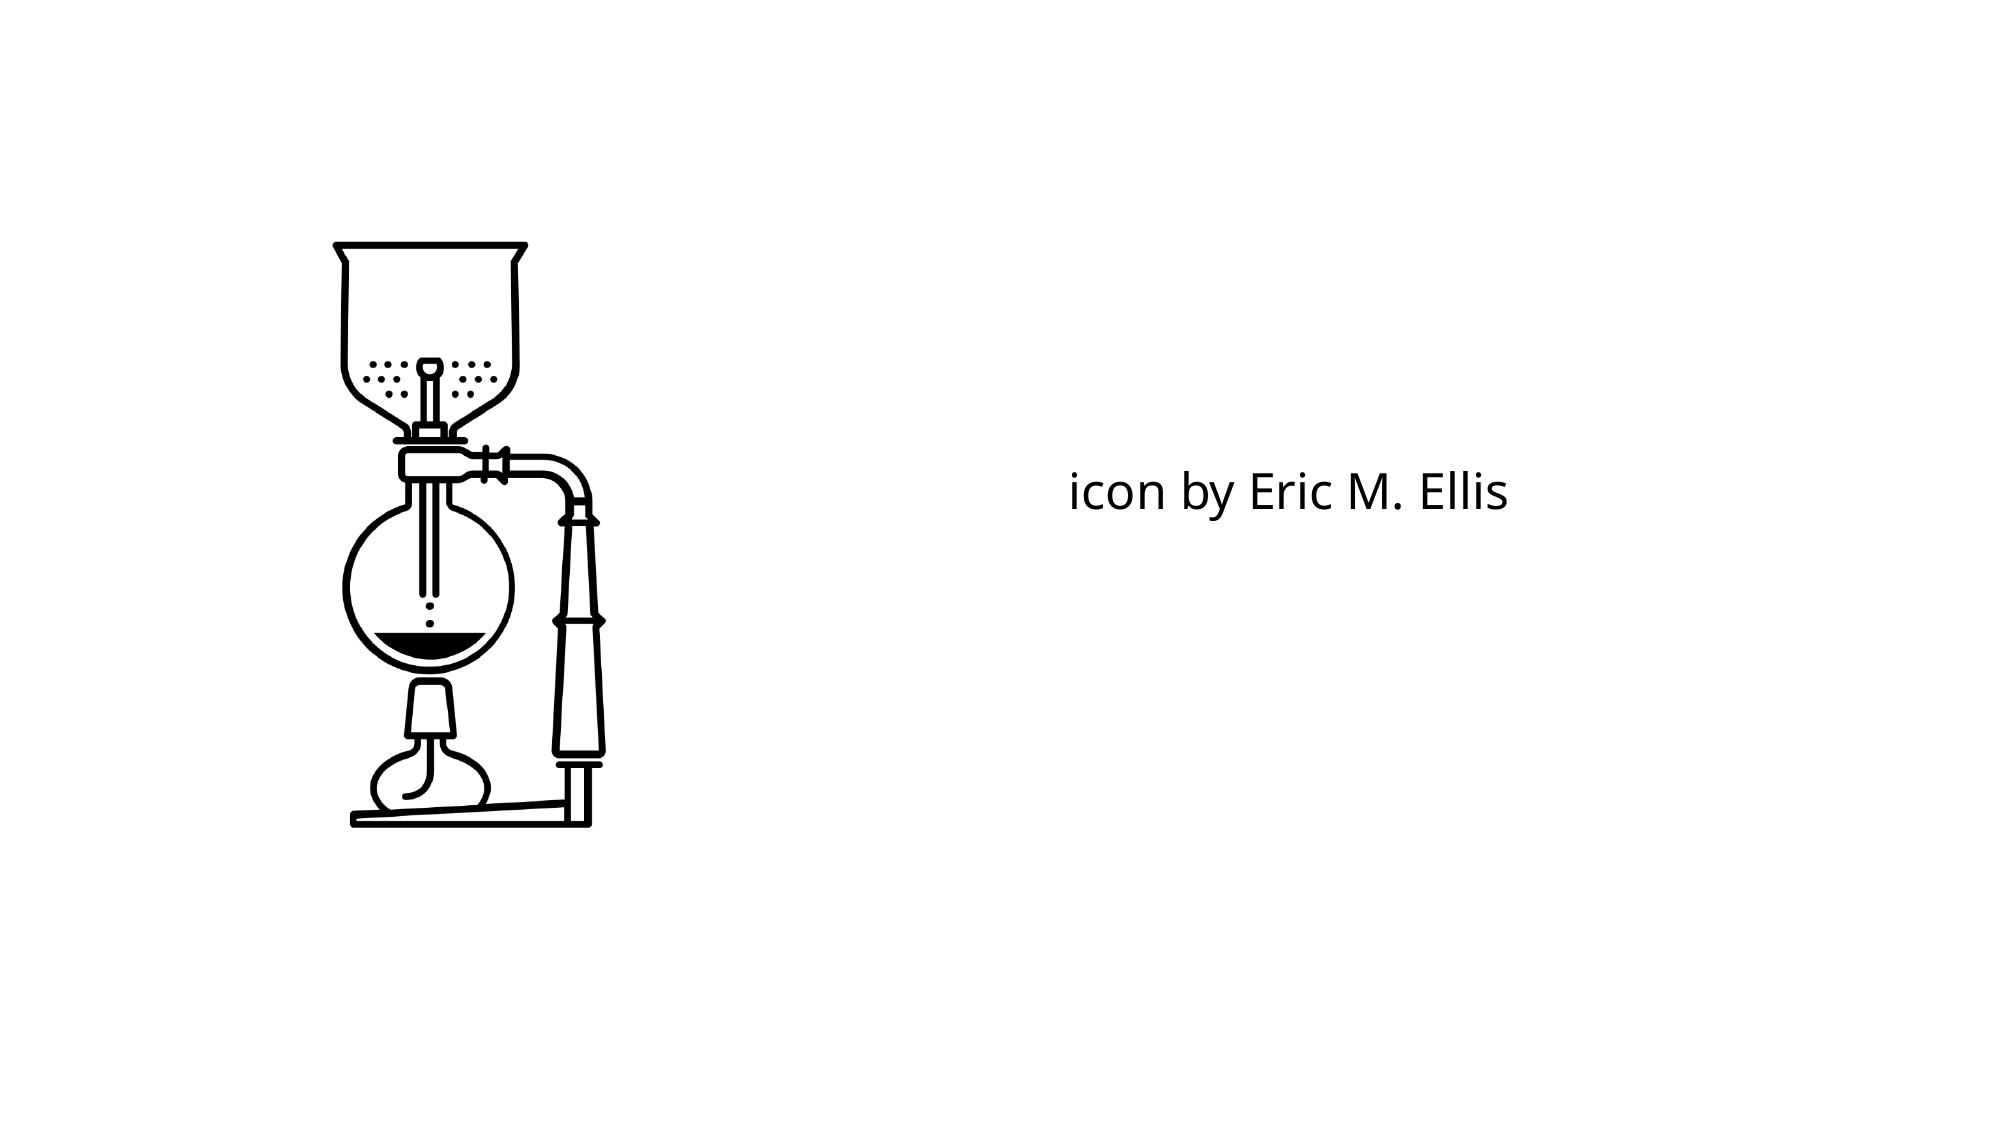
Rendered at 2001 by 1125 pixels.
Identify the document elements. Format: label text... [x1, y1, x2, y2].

title icon by Eric M. Ellis [1054, 59, 1863, 987]
picture [173, 239, 764, 830]
